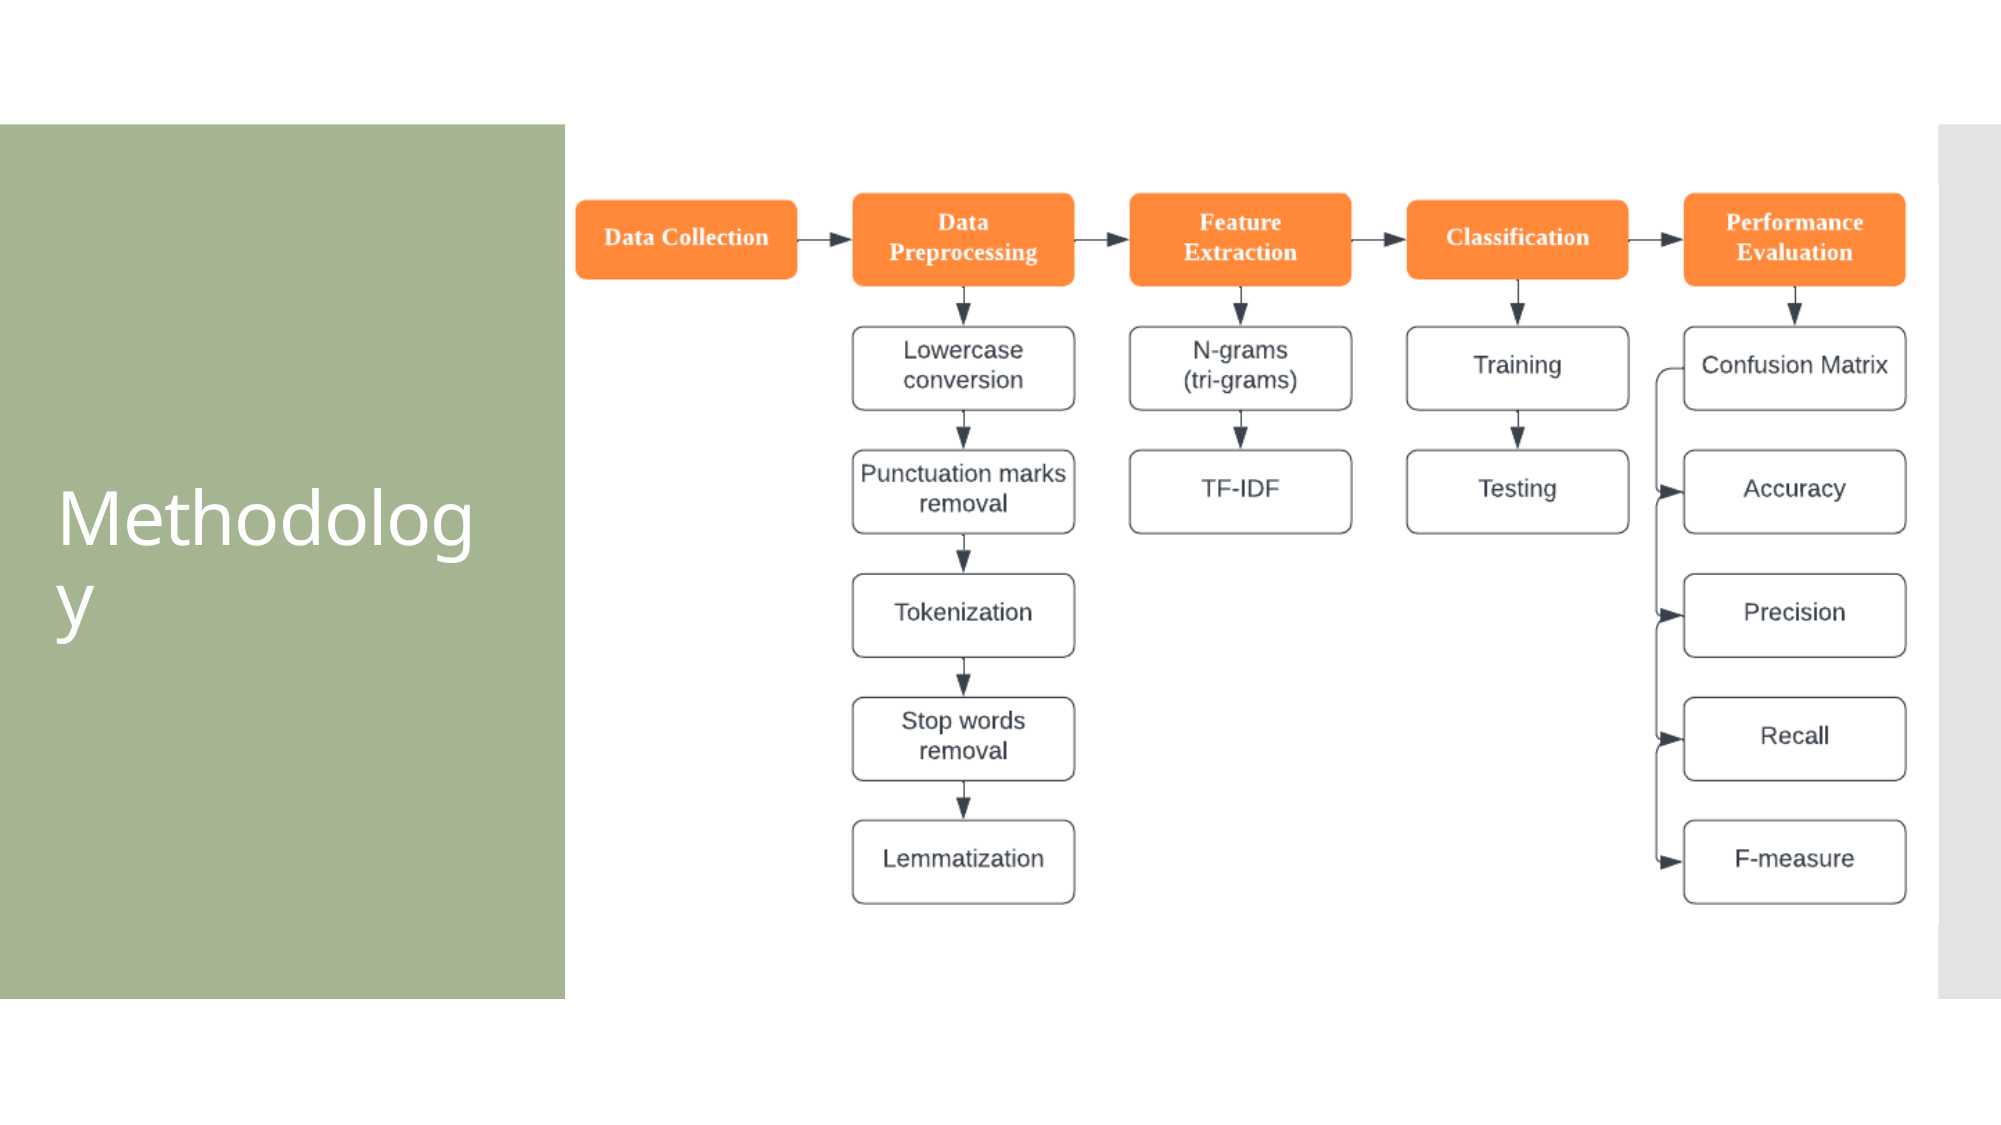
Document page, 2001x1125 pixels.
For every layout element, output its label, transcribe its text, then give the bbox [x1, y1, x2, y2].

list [565, 184, 1939, 923]
title Methodology [41, 184, 525, 940]
